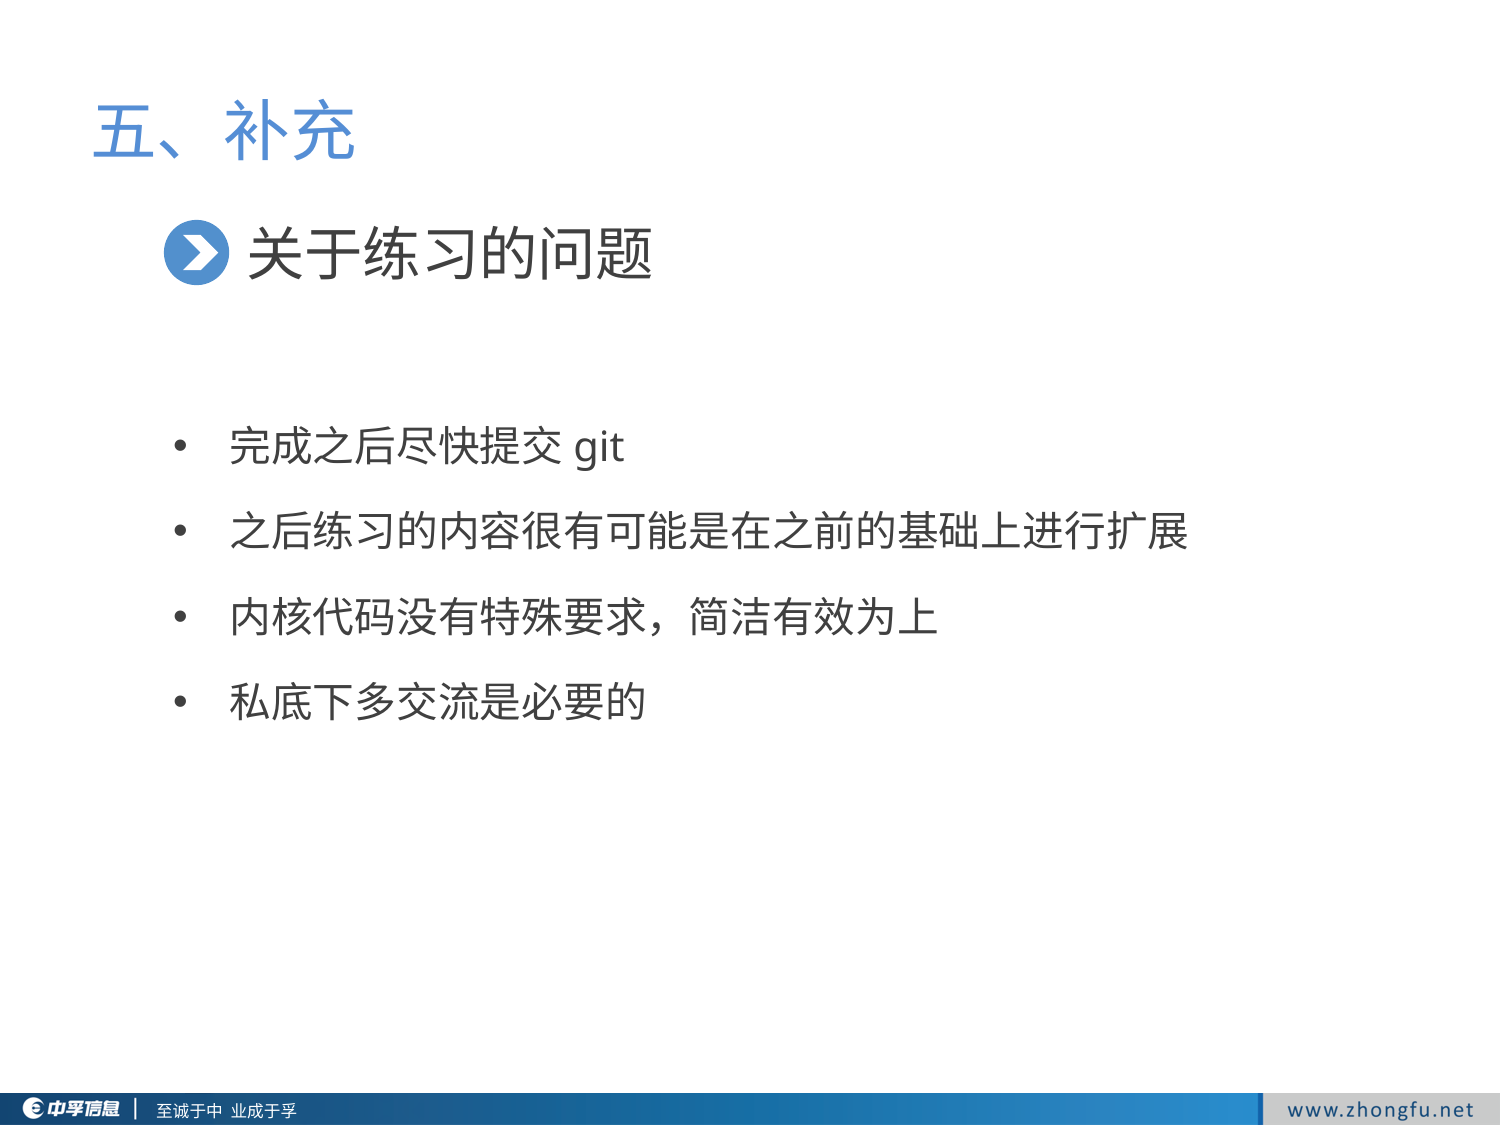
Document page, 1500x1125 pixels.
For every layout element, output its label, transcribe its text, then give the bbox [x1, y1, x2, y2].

picture [0, 1093, 1500, 1125]
text_box 完成之后尽快提交git 之后练习的内容很有可能是在之前的基础上进行扩展 内核代码没有特殊要求，简洁有效为上 私底下多交流是必要的 [158, 385, 1422, 929]
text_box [163, 219, 230, 286]
text_box 五、补充 [74, 75, 1425, 182]
text_box 关于练习的问题 [231, 209, 670, 294]
